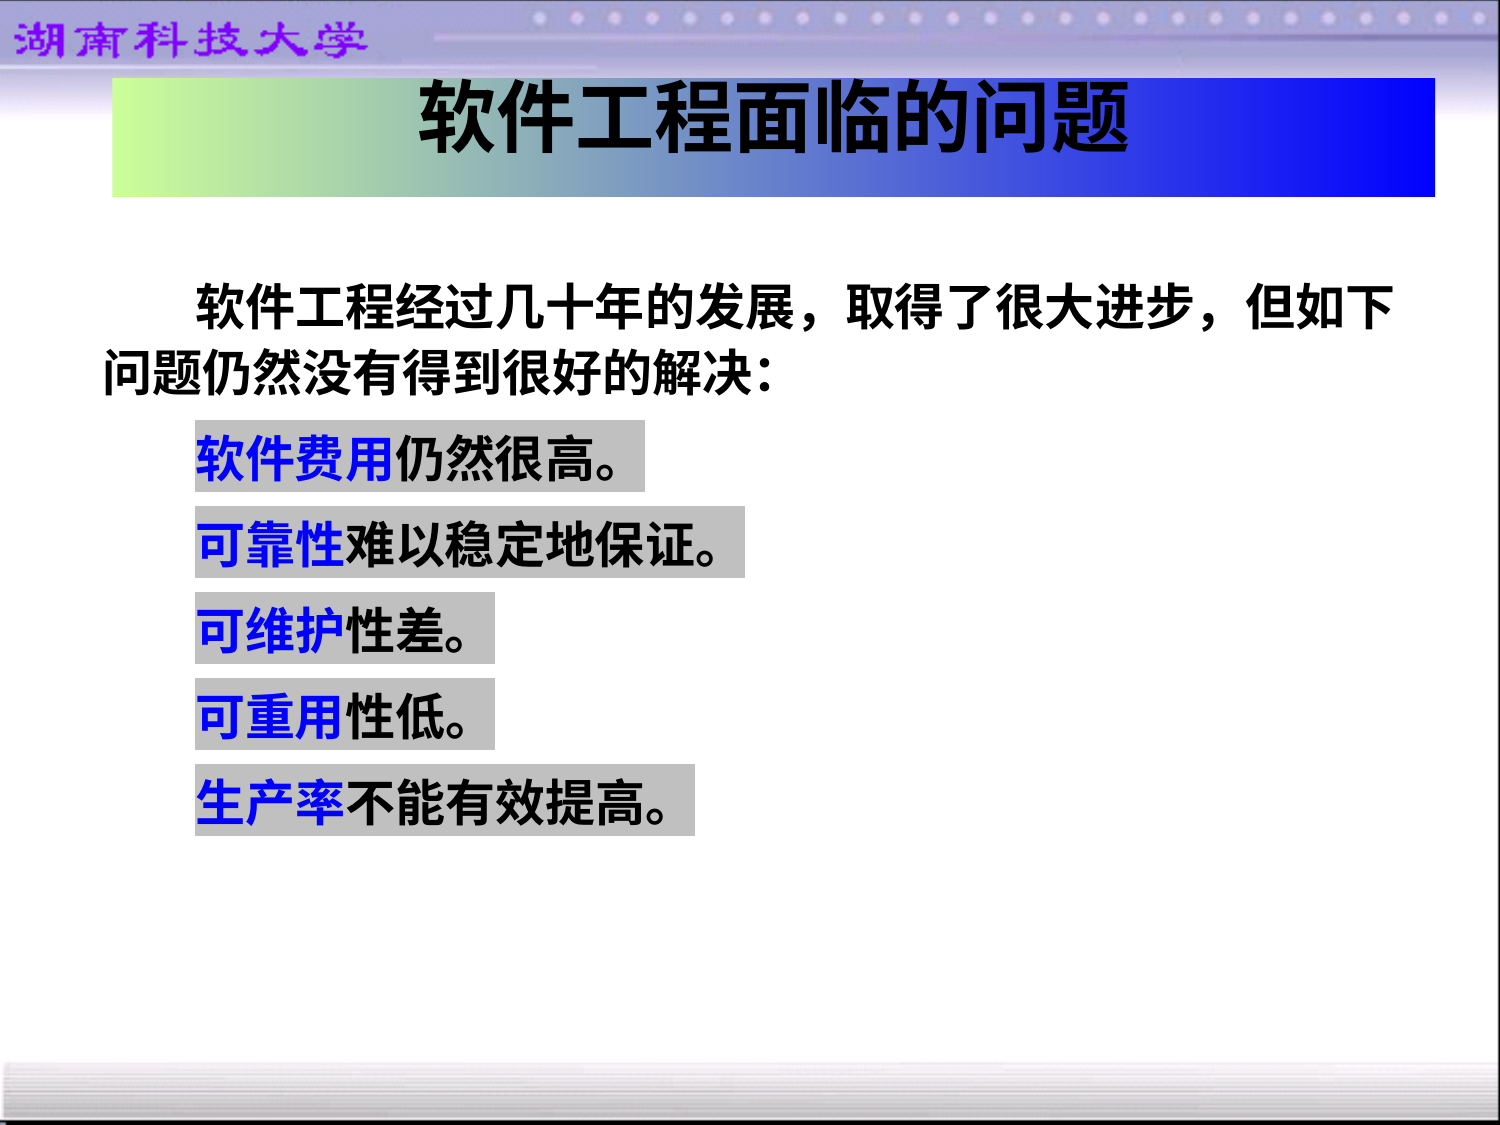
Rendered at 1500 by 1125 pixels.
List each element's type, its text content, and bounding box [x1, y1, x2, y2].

picture [0, 0, 1500, 1125]
text_box 软件工程经过几十年的发展，取得了很大进步，但如下问题仍然没有得到很好的解决： 软件费用仍然很高。 可靠性难以稳定地保证。 可维护性差。 可重用性低。 生产率不能有效提高。 [87, 262, 1425, 839]
title 软件工程面临的问题 [112, 78, 1436, 197]
